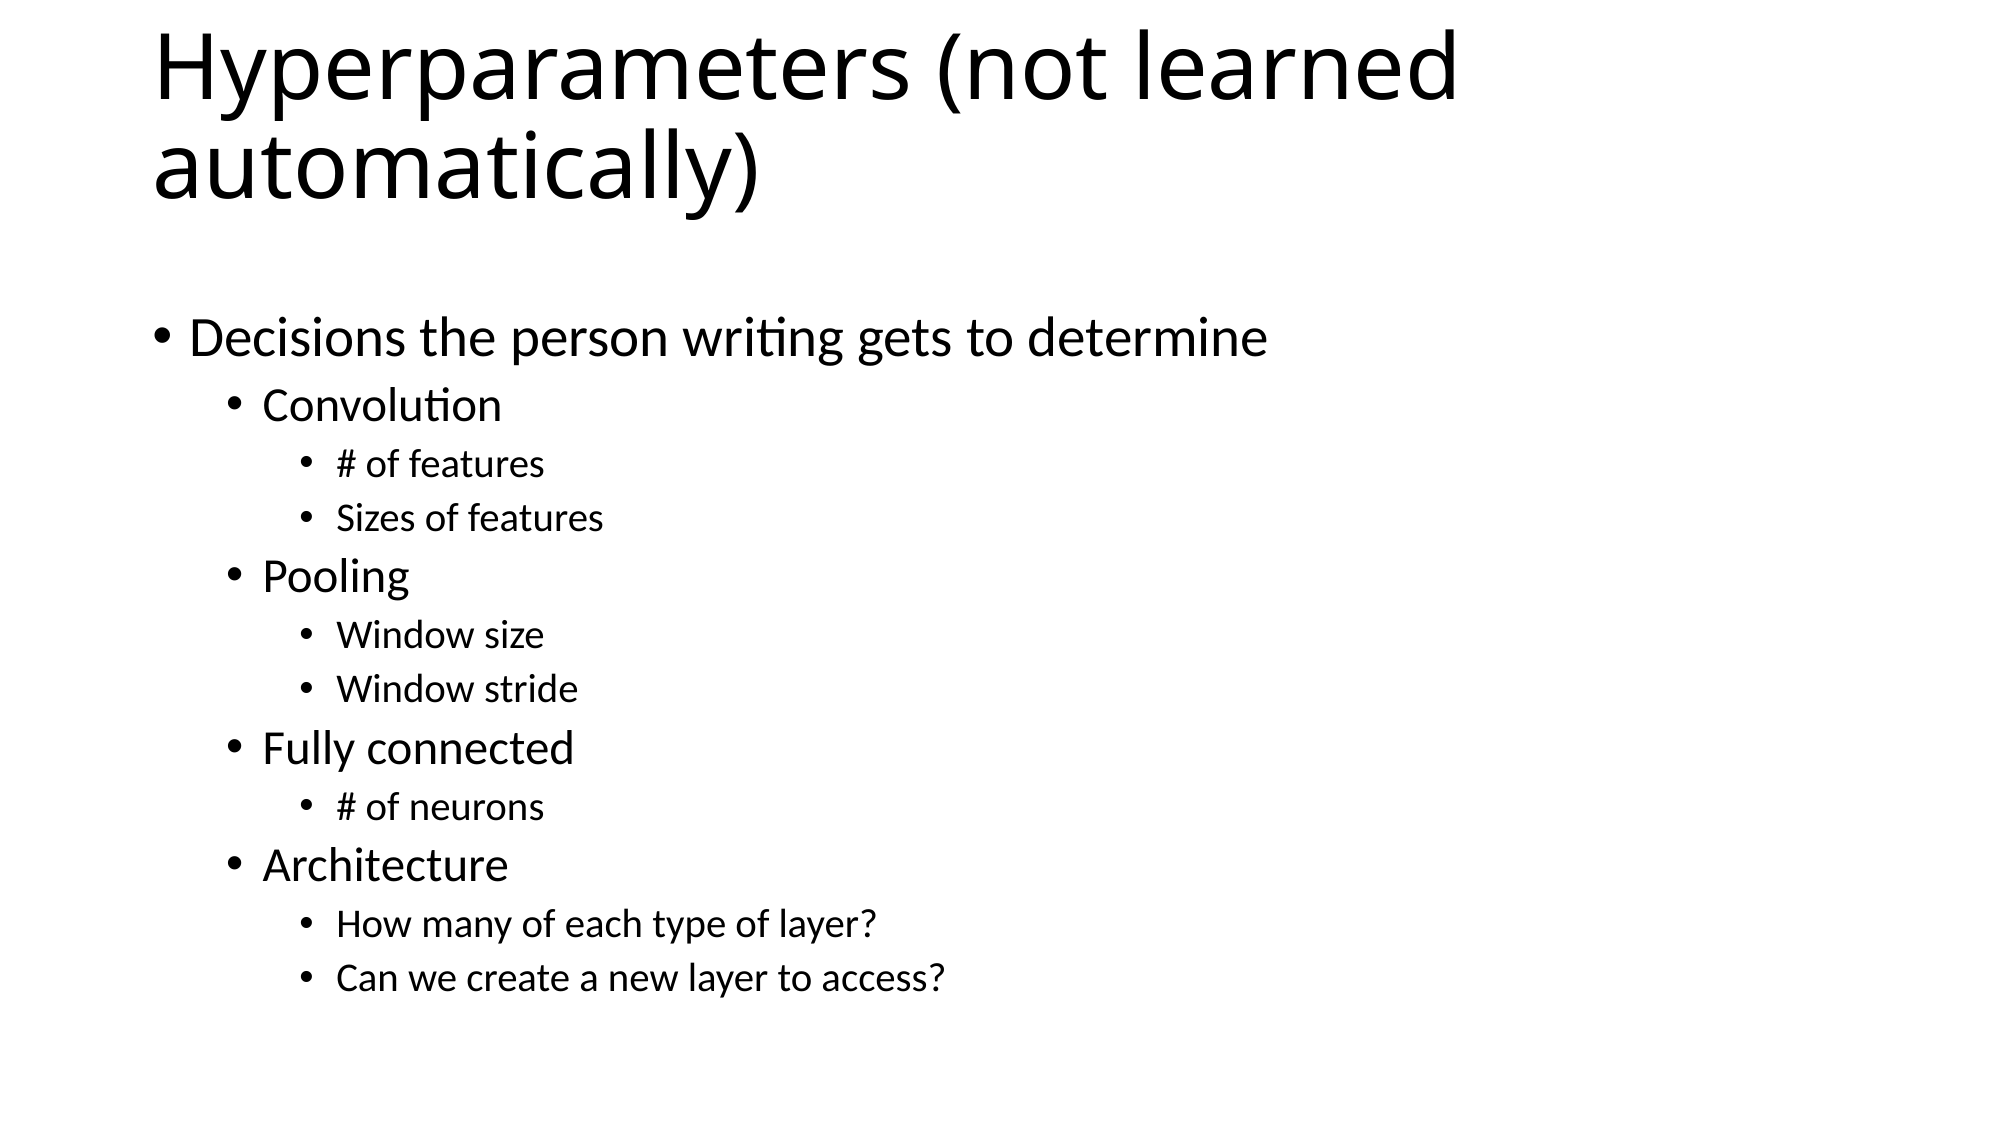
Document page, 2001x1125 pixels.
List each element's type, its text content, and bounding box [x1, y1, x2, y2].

title Hyperparameters (not learned automatically) [137, 59, 1863, 278]
list Decisions the person writing gets to determine Convolution # of features Sizes of features Pooling Window size Window stride Fully connected # of neurons Architecture How many of each type of layer? Can we create a new layer to access? [137, 299, 1863, 1014]
